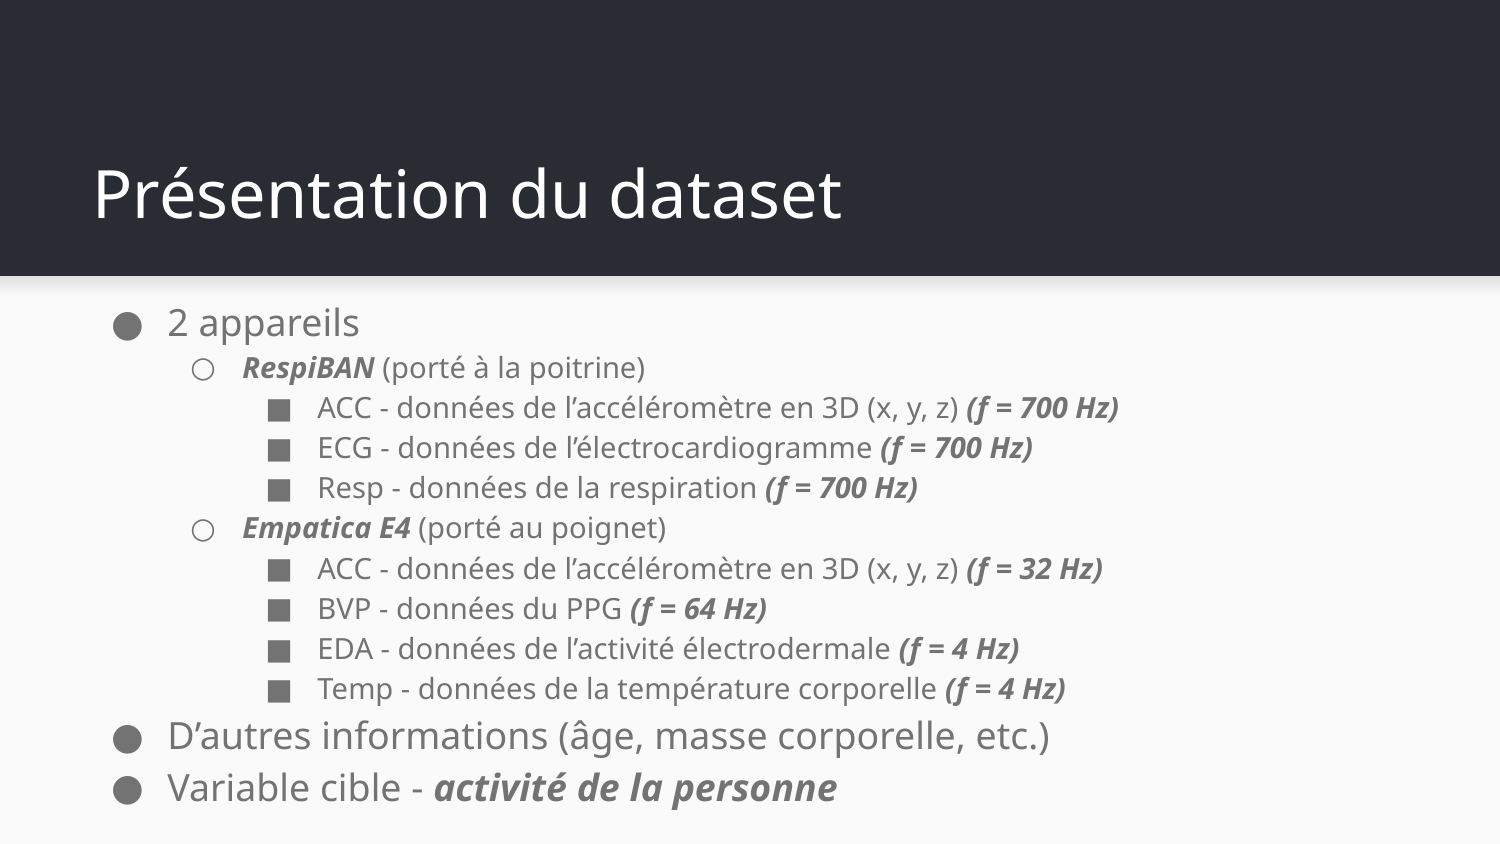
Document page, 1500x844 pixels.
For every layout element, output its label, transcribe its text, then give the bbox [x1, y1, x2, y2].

title Présentation du dataset [77, 121, 1427, 248]
list 2 appareils RespiBAN (porté à la poitrine) ACC - données de l’accéléromètre en 3D (x, y, z) (f = 700 Hz) ECG - données de l’électrocardiogramme (f = 700 Hz) Resp - données de la respiration (f = 700 Hz) Empatica E4 (porté au poignet) ACC - données de l’accéléromètre en 3D (x, y, z) (f = 32 Hz) BVP - données du PPG (f = 64 Hz) EDA - données de l’activité électrodermale (f = 4 Hz) Temp - données de la température corporelle (f = 4 Hz) D’autres informations (âge, masse corporelle, etc.) Variable cible - activité de la personne [77, 277, 1427, 830]
